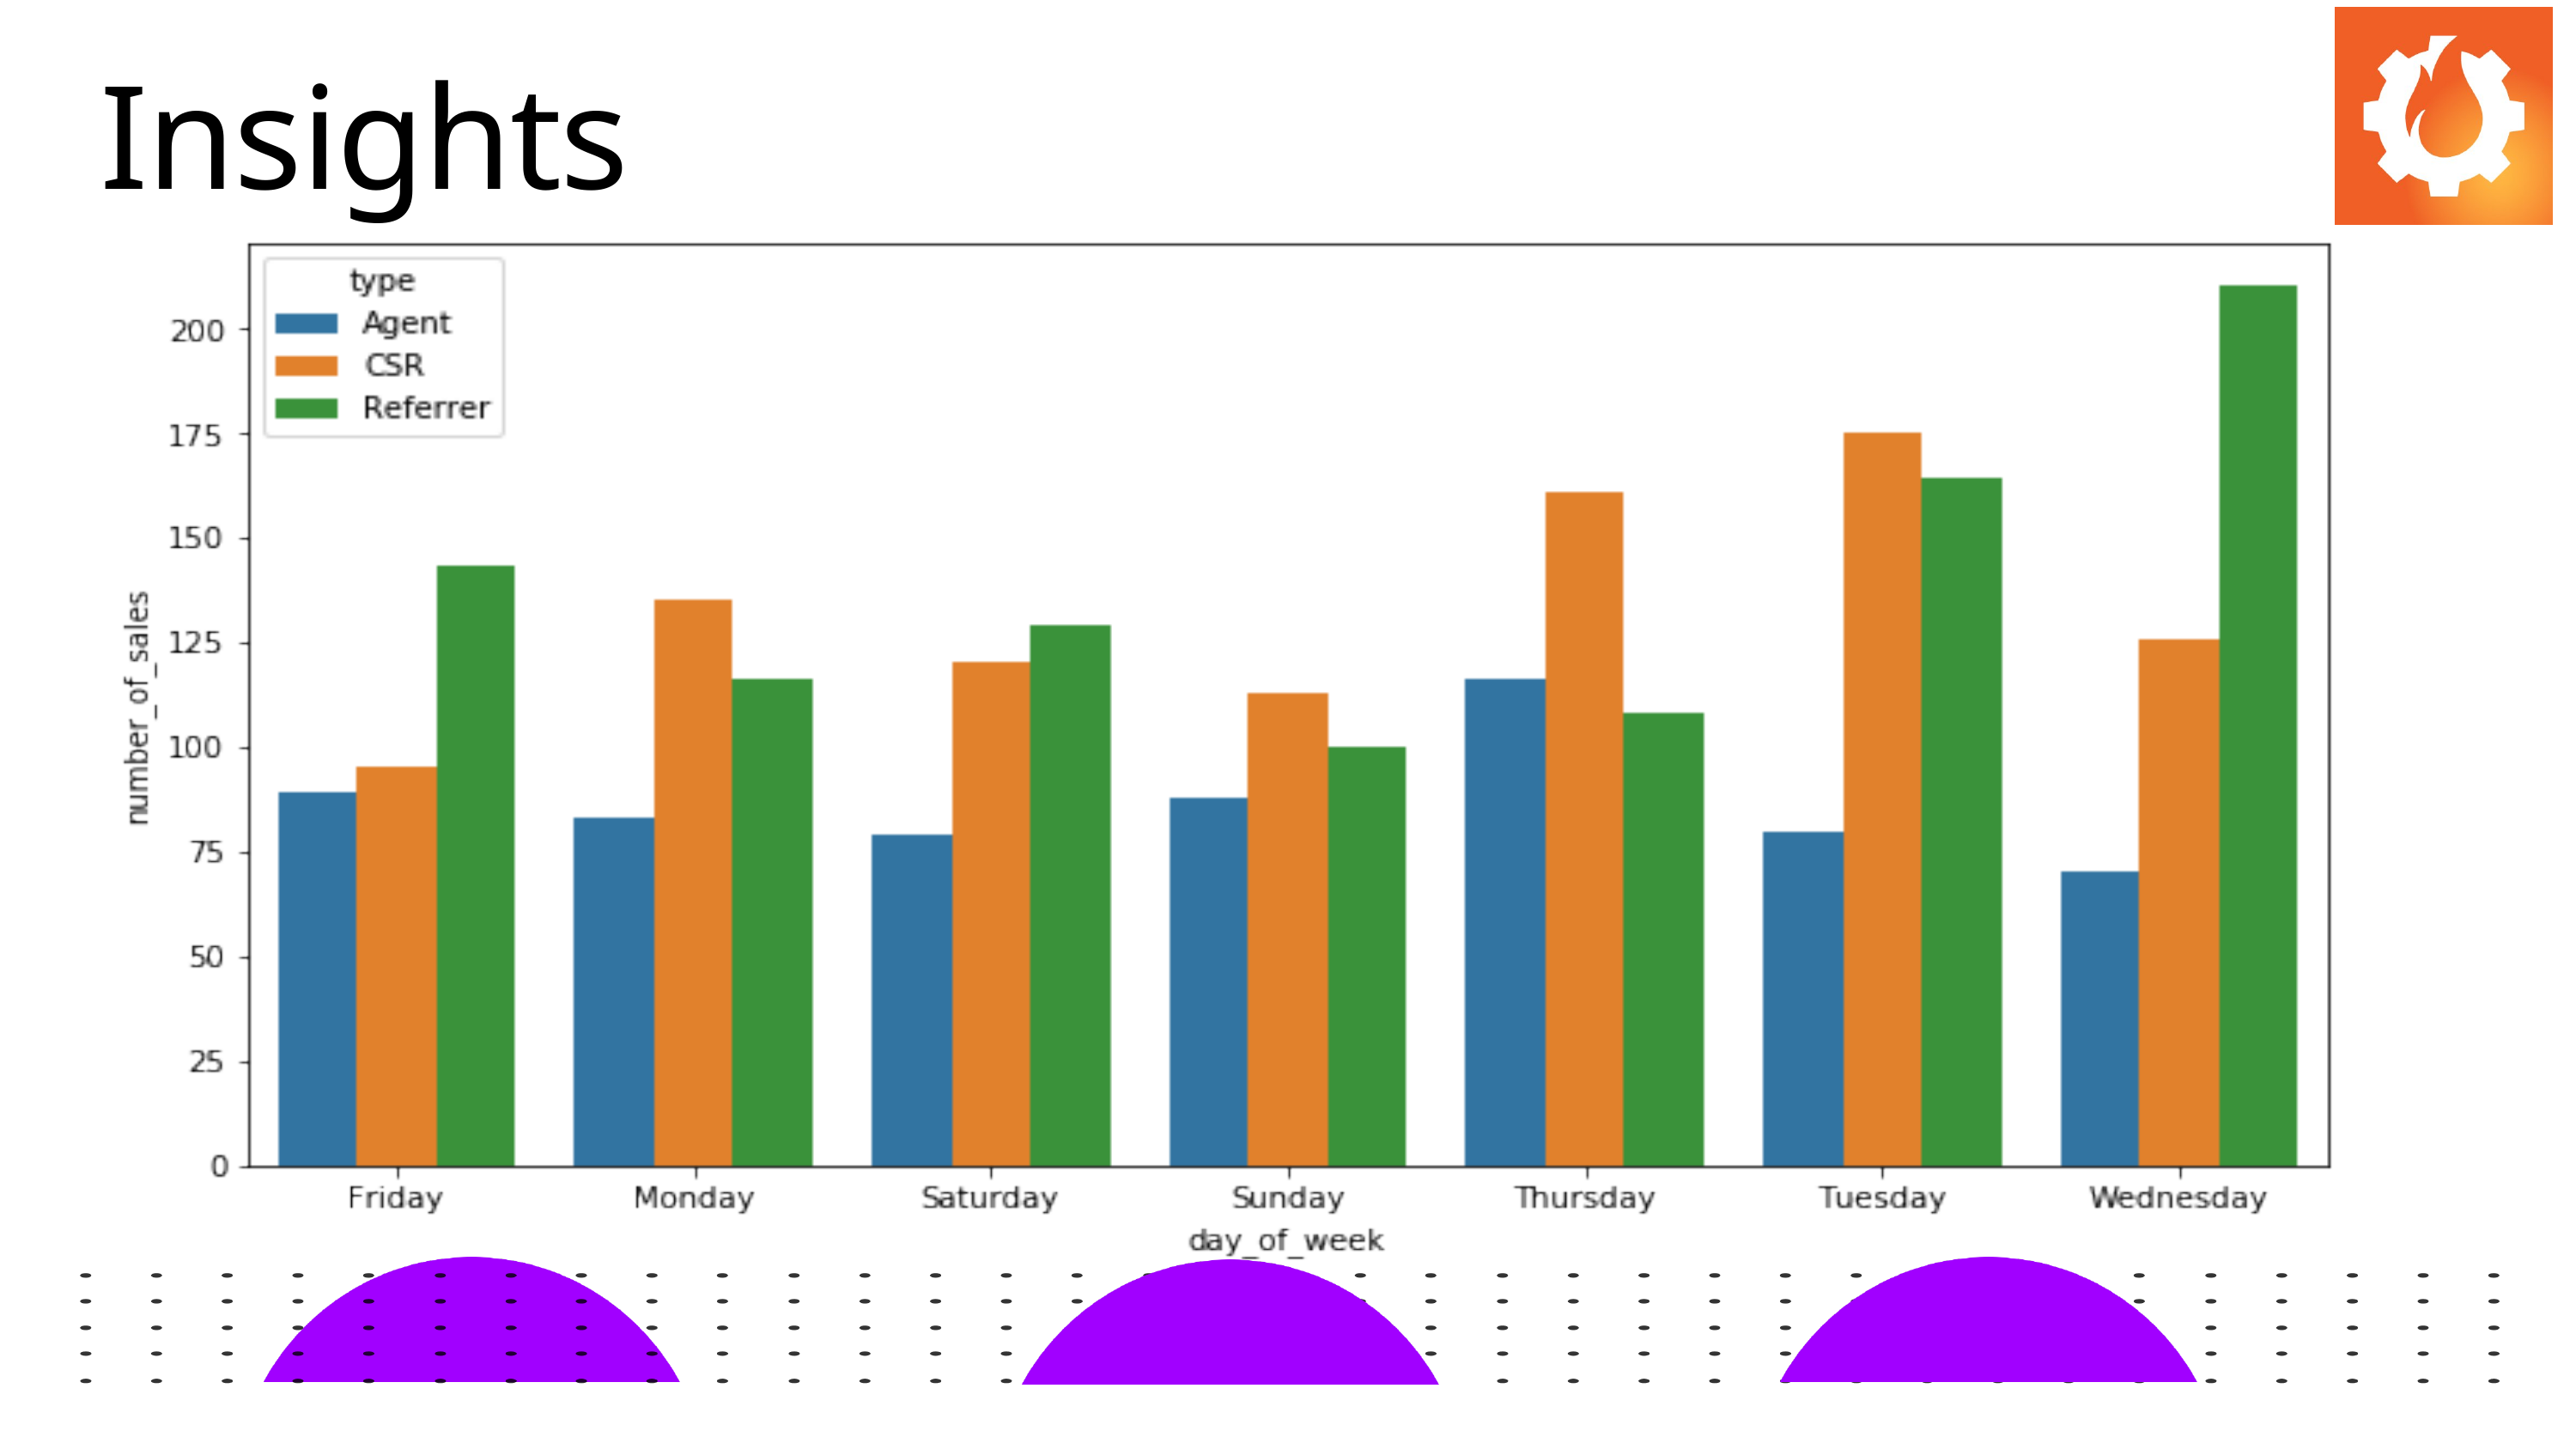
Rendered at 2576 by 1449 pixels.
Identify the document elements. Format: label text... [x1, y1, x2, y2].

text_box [72, 1270, 1016, 1385]
text_box Insights [100, 45, 754, 218]
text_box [2200, 1270, 2504, 1385]
picture [100, 7, 2553, 1385]
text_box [1443, 1287, 1775, 1385]
